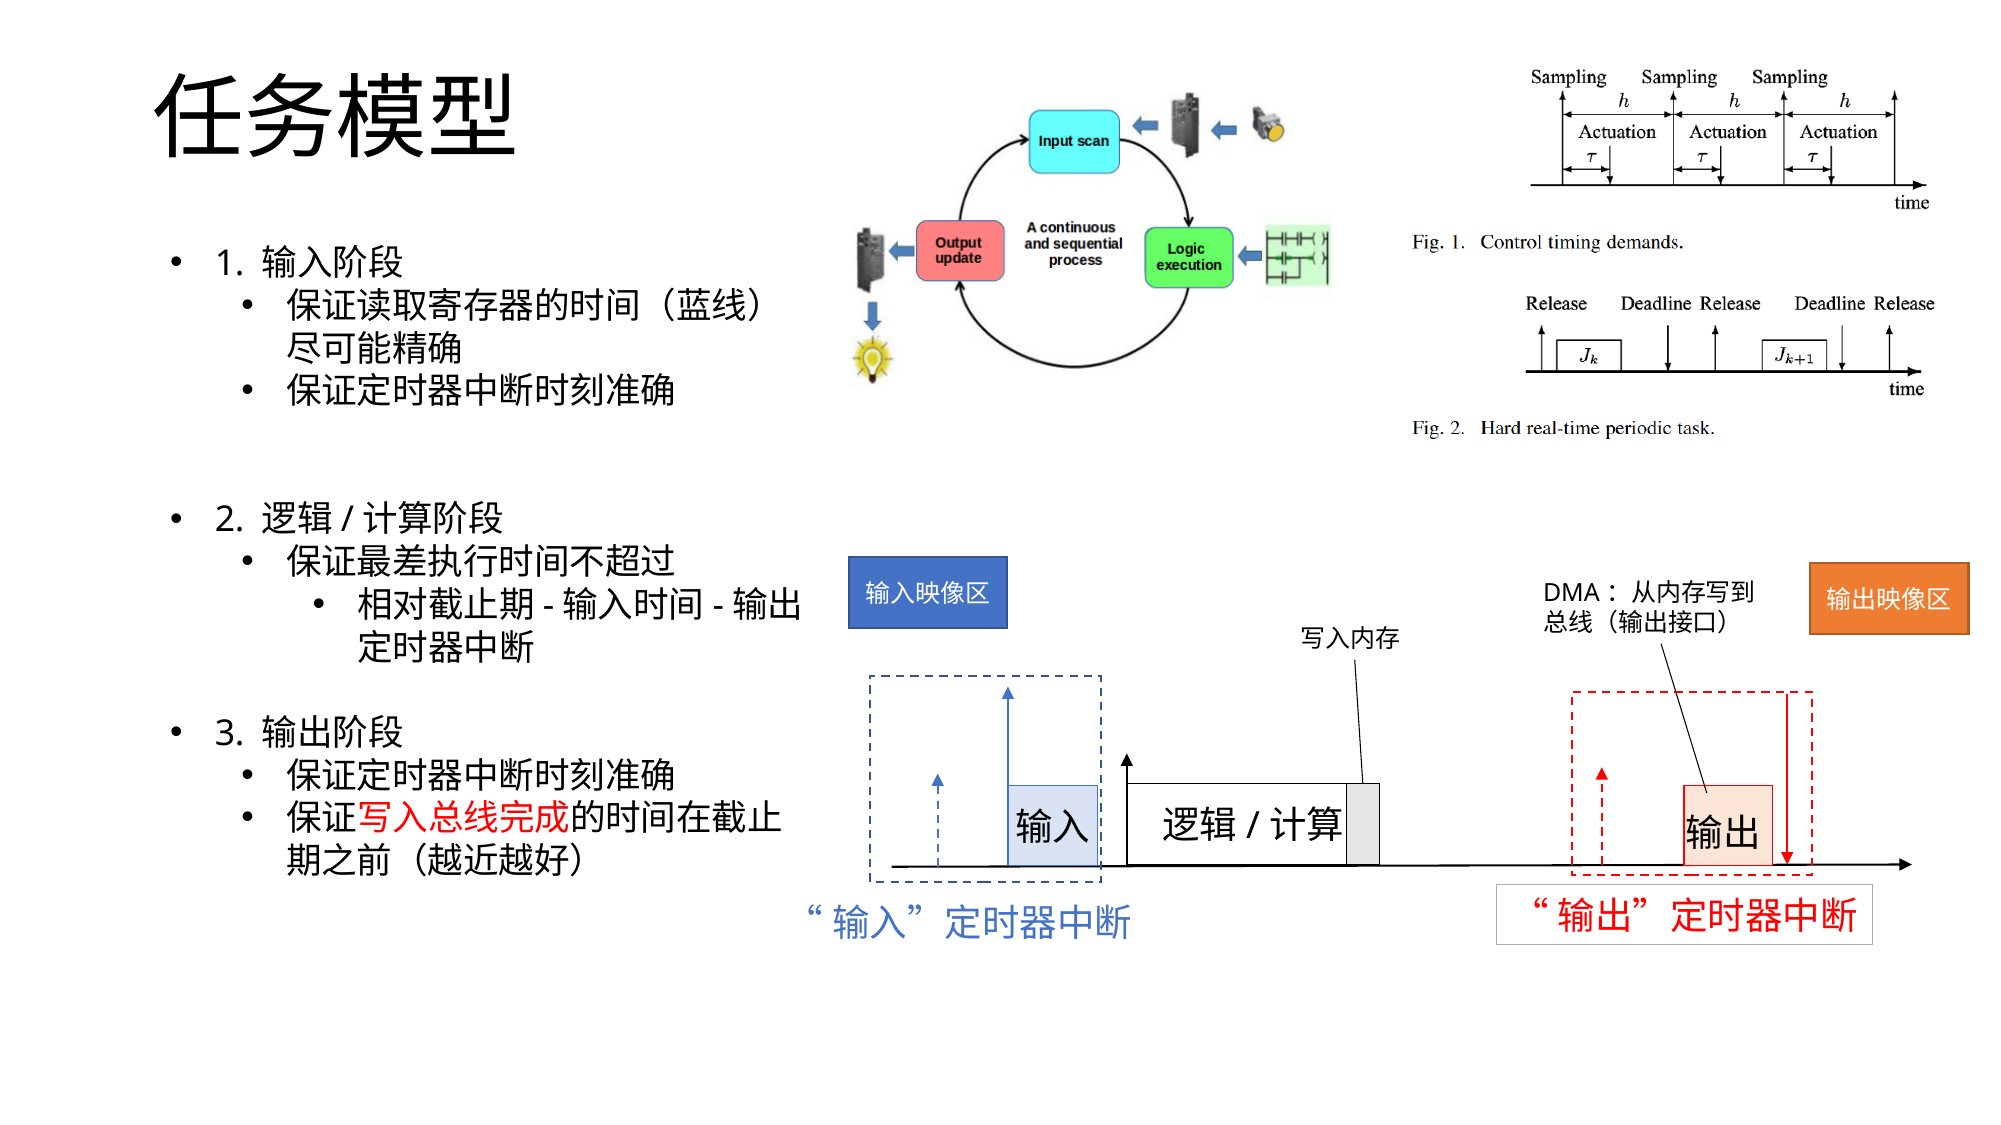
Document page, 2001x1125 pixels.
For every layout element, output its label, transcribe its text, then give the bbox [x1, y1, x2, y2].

text_box [1571, 867, 1813, 876]
text_box 输入映像区 [848, 556, 1008, 629]
text_box [1571, 691, 1813, 864]
text_box “输入”定时器中断 [770, 892, 1147, 952]
text_box [1345, 783, 1381, 864]
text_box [1354, 660, 1363, 784]
text_box 输出映像区 [1809, 562, 1970, 635]
text_box 写入内存 [1285, 615, 1424, 660]
text_box DMA：从内存写到总线（输出接口） [1528, 568, 1794, 644]
text_box 逻辑/计算 [1128, 783, 1345, 864]
text_box 输入 [1101, 795, 1111, 855]
text_box “输出”定时器中断 [1496, 884, 1873, 945]
text_box [869, 675, 1102, 883]
picture [848, 91, 1335, 387]
title 任务模型 [137, 59, 1399, 183]
text_box 1. 输入阶段 保证读取寄存器的时间（蓝线）尽可能精确 保证定时器中断时刻准确 2. 逻辑/计算阶段 保证最差执行时间不超过 相对截止期-输入时间-输出定时器中断 3. 输出阶段 保证定时器中断时刻准确 保证写入总线完成的时间在截止期之前（越近越好） [155, 232, 821, 892]
picture [1399, 25, 1957, 453]
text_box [1661, 644, 1707, 794]
